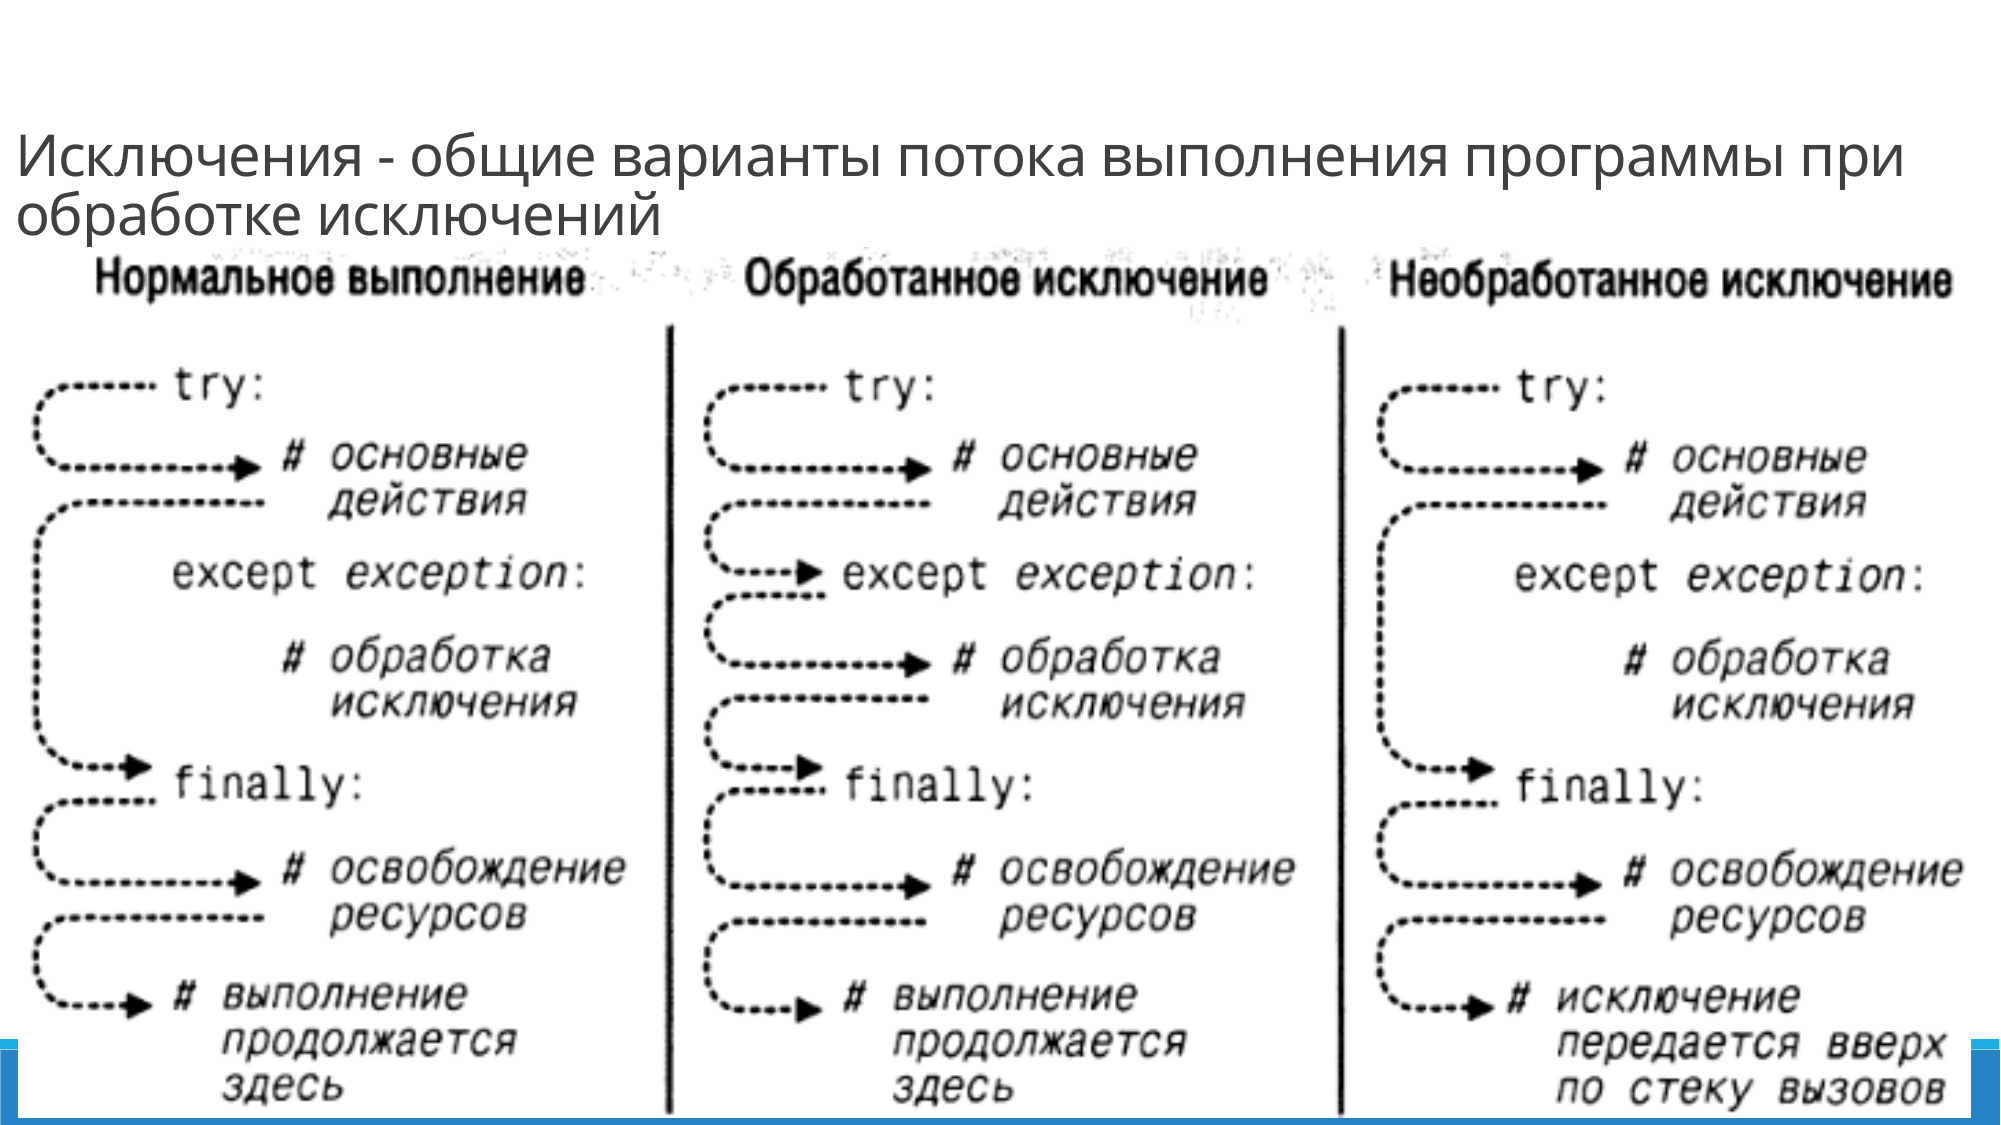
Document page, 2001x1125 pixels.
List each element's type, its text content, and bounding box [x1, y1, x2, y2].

picture [18, 247, 1972, 1119]
title Исключения - общие варианты потока выполнения программы при обработке исключений [0, 120, 1954, 255]
